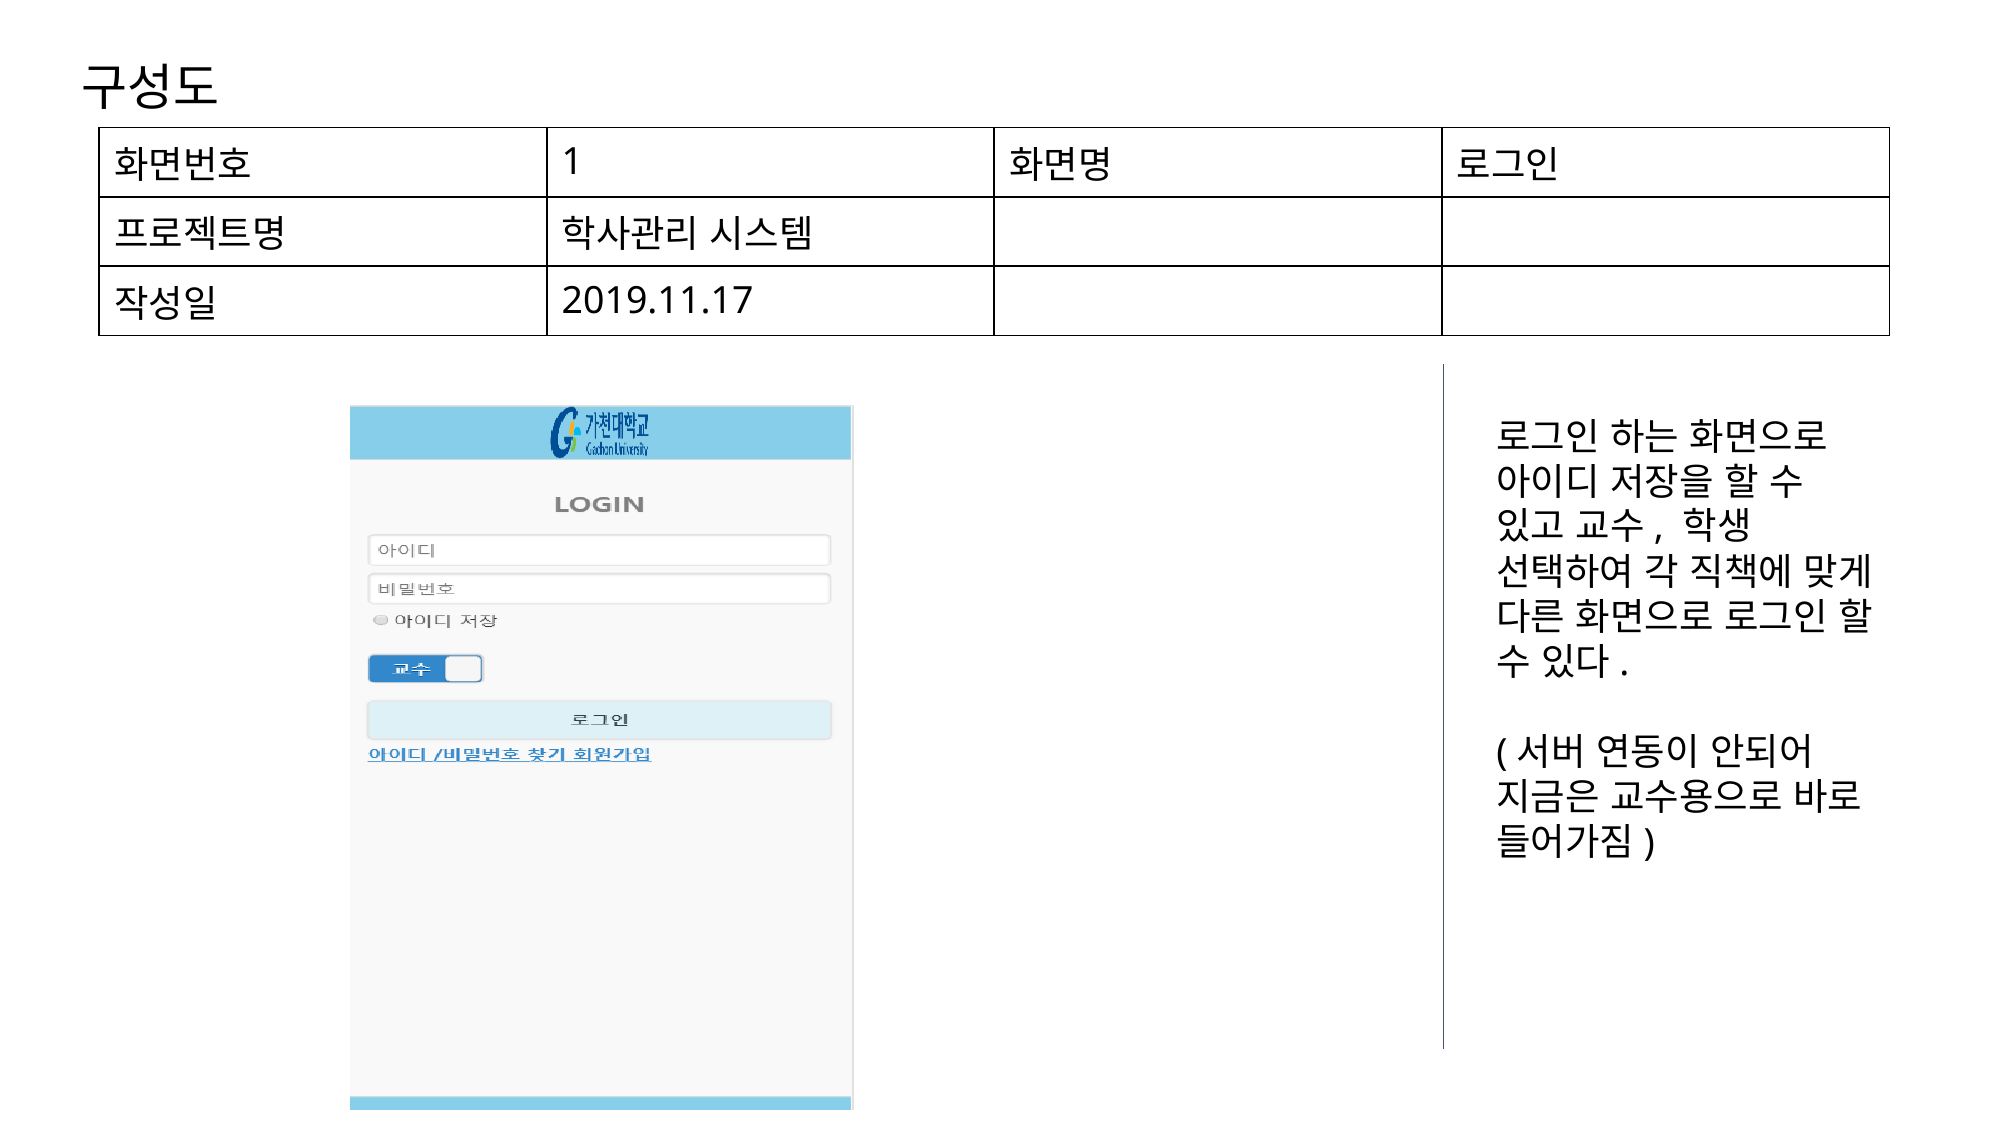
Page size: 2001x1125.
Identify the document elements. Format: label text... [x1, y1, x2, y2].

table_header 로그인 [1443, 128, 1889, 196]
picture [350, 405, 854, 1111]
table_cell 2019.11.17 [548, 267, 993, 335]
table_cell [995, 198, 1441, 265]
table_header 화면명 [995, 128, 1441, 196]
table_cell 학사관리 시스템 [548, 198, 993, 265]
table_cell [1443, 198, 1889, 265]
table_cell [995, 267, 1441, 335]
text_box 로그인 하는 화면으로 아이디 저장을 할 수 있고 교수, 학생 선택하여 각 직책에 맞게 다른 화면으로 로그인 할 수 있다. (서버 연동이 안되어 지금은 교수용으로 바로 들어가짐) [1481, 405, 1894, 870]
text_box 구성도 [66, 25, 1039, 153]
table_cell 프로젝트명 [100, 198, 546, 265]
table_cell [1443, 267, 1889, 335]
table_header 화면번호 [100, 153, 546, 196]
table_header 1 [548, 153, 993, 196]
table_cell 작성일 [100, 267, 546, 335]
